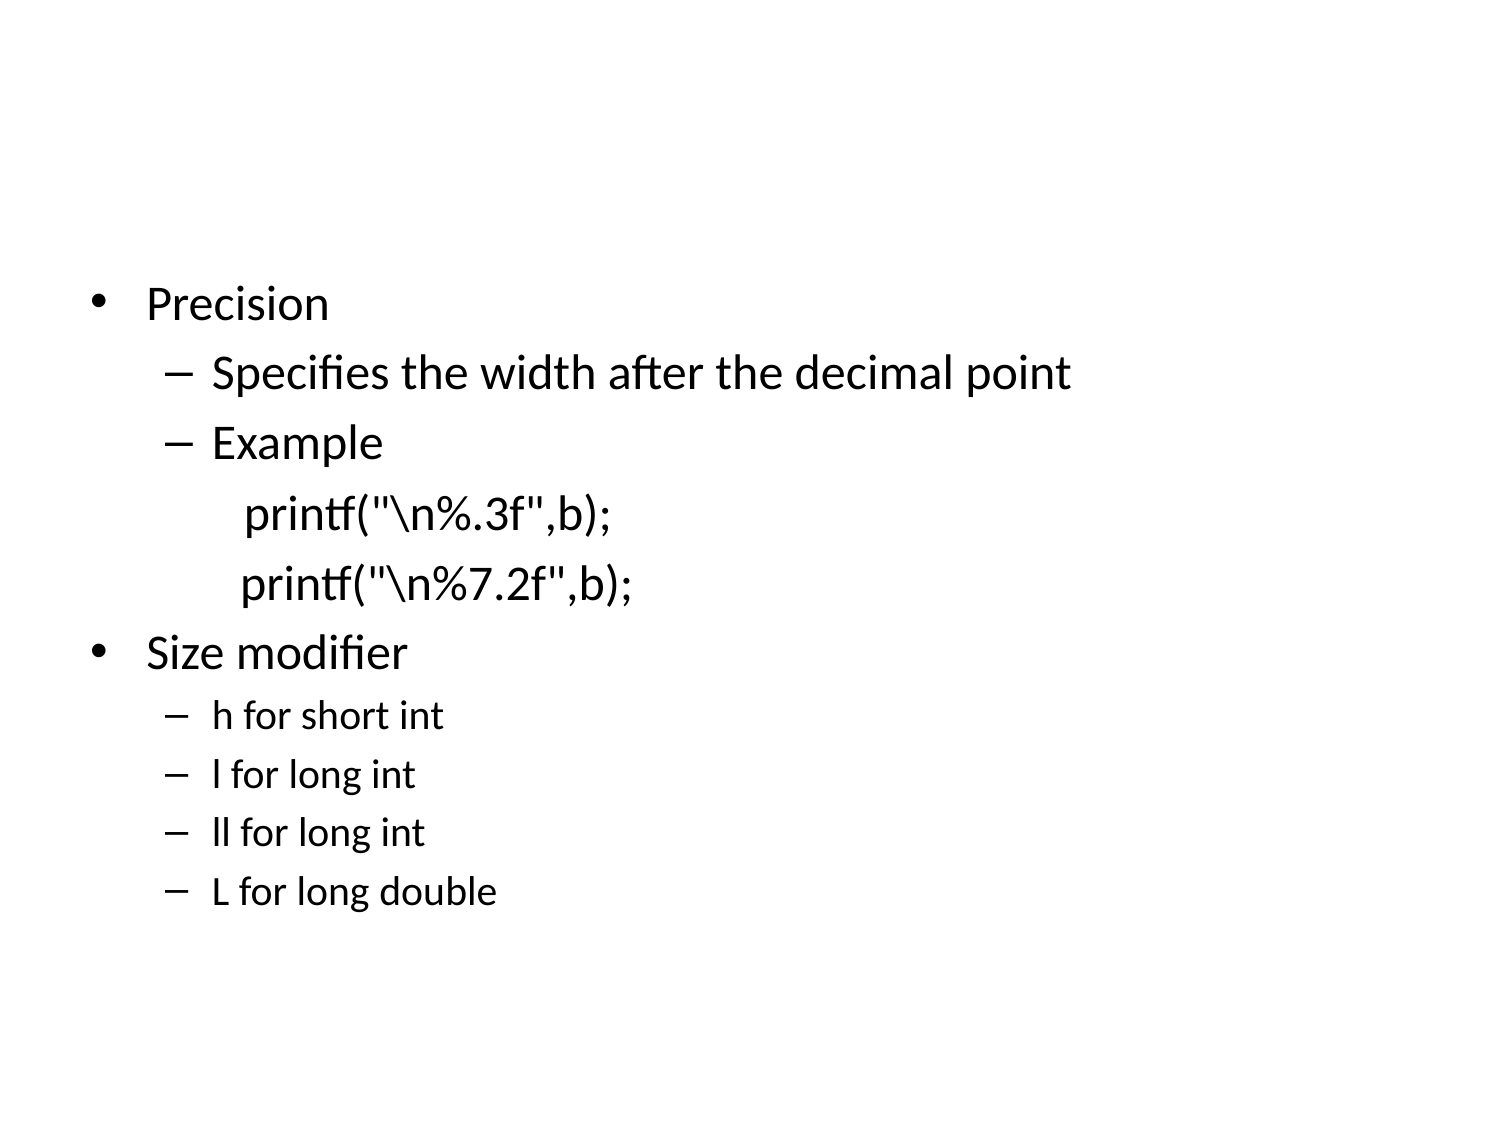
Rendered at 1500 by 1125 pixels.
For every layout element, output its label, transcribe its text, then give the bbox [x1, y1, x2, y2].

list Precision Specifies the width after the decimal point Example printf("\n%.3f",b); printf("\n%7.2f",b); Size modifier h for short int l for long int ll for long int L for long double [75, 262, 1425, 1005]
